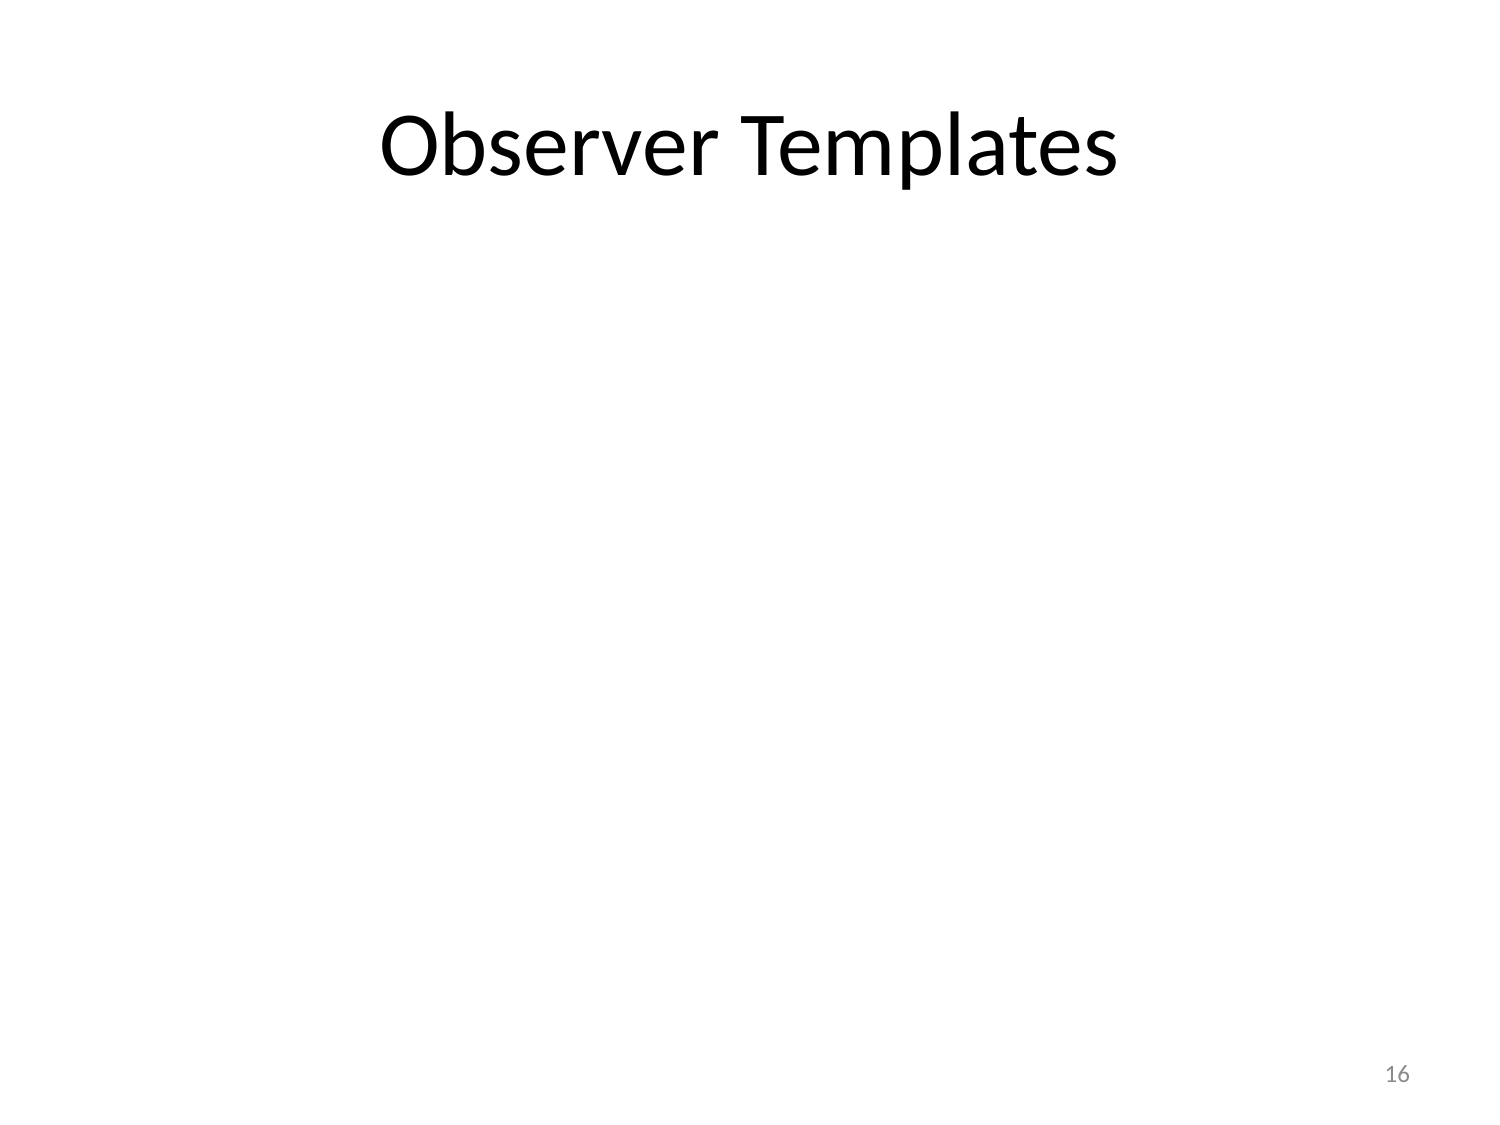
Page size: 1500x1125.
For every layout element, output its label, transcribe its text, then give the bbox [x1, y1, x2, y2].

slide_number 16 [1074, 1042, 1425, 1103]
title Observer Templates [75, 45, 1425, 233]
